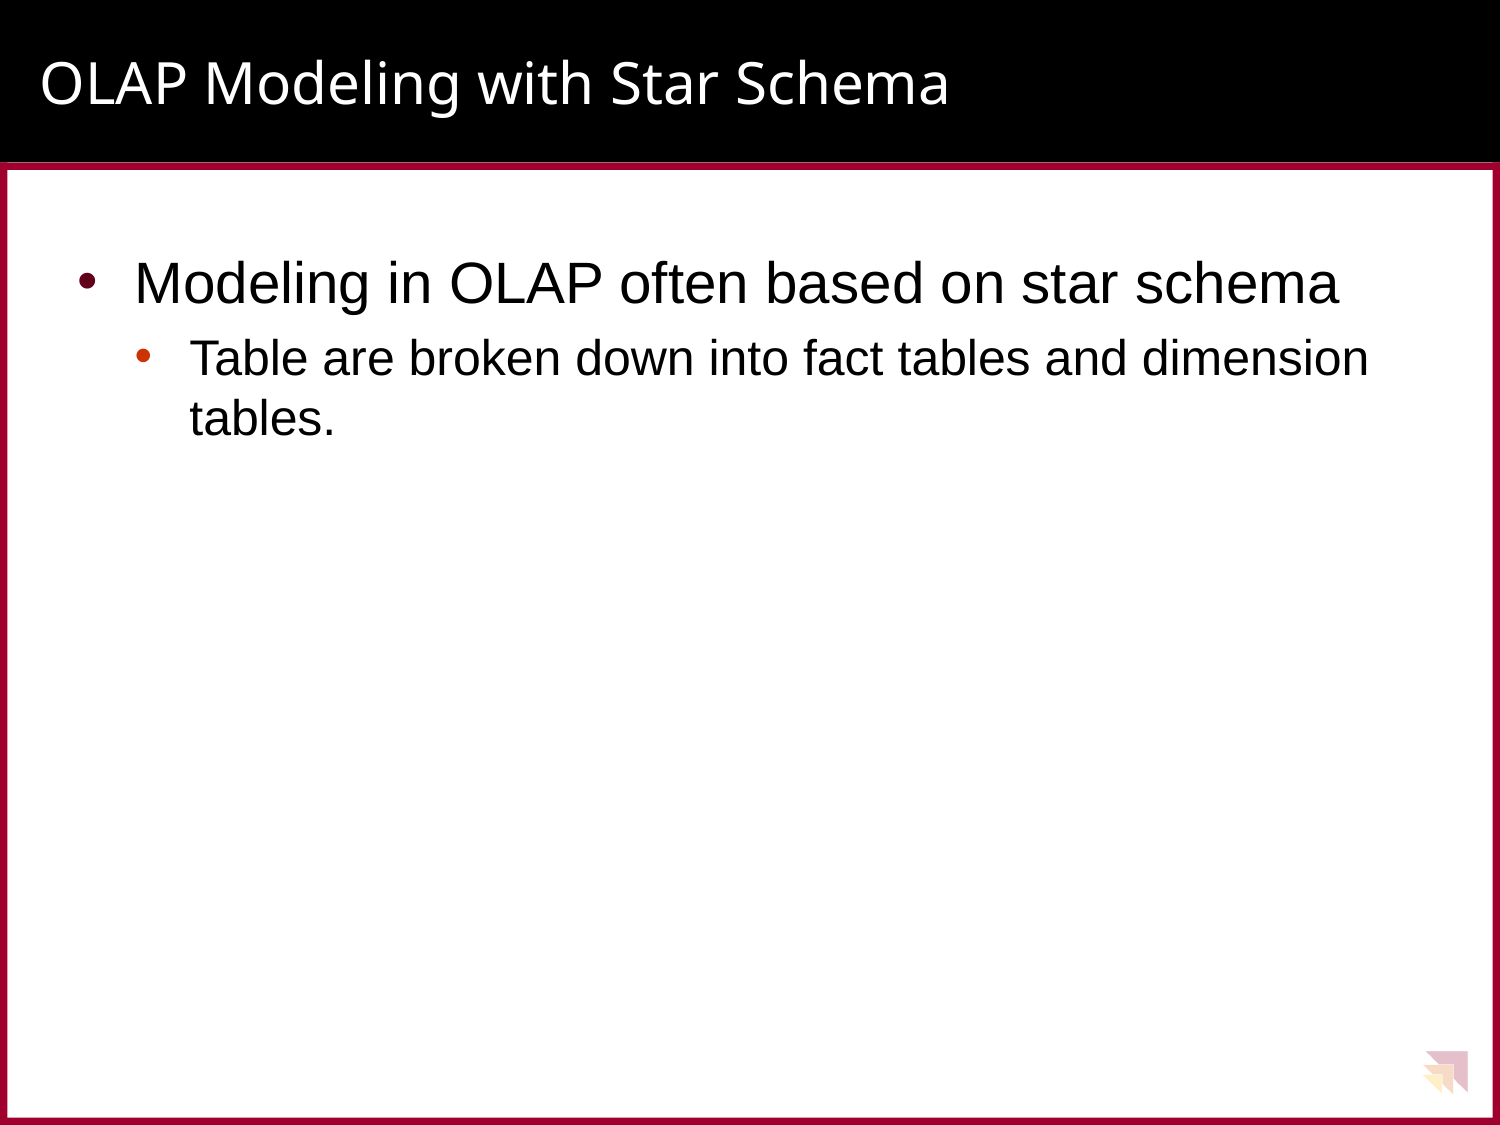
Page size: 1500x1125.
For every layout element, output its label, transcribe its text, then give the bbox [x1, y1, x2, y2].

list Modeling in OLAP often based on star schema Table are broken down into fact tables and dimension tables. [62, 237, 1438, 1088]
title OLAP Modeling with Star Schema [24, 12, 1438, 150]
